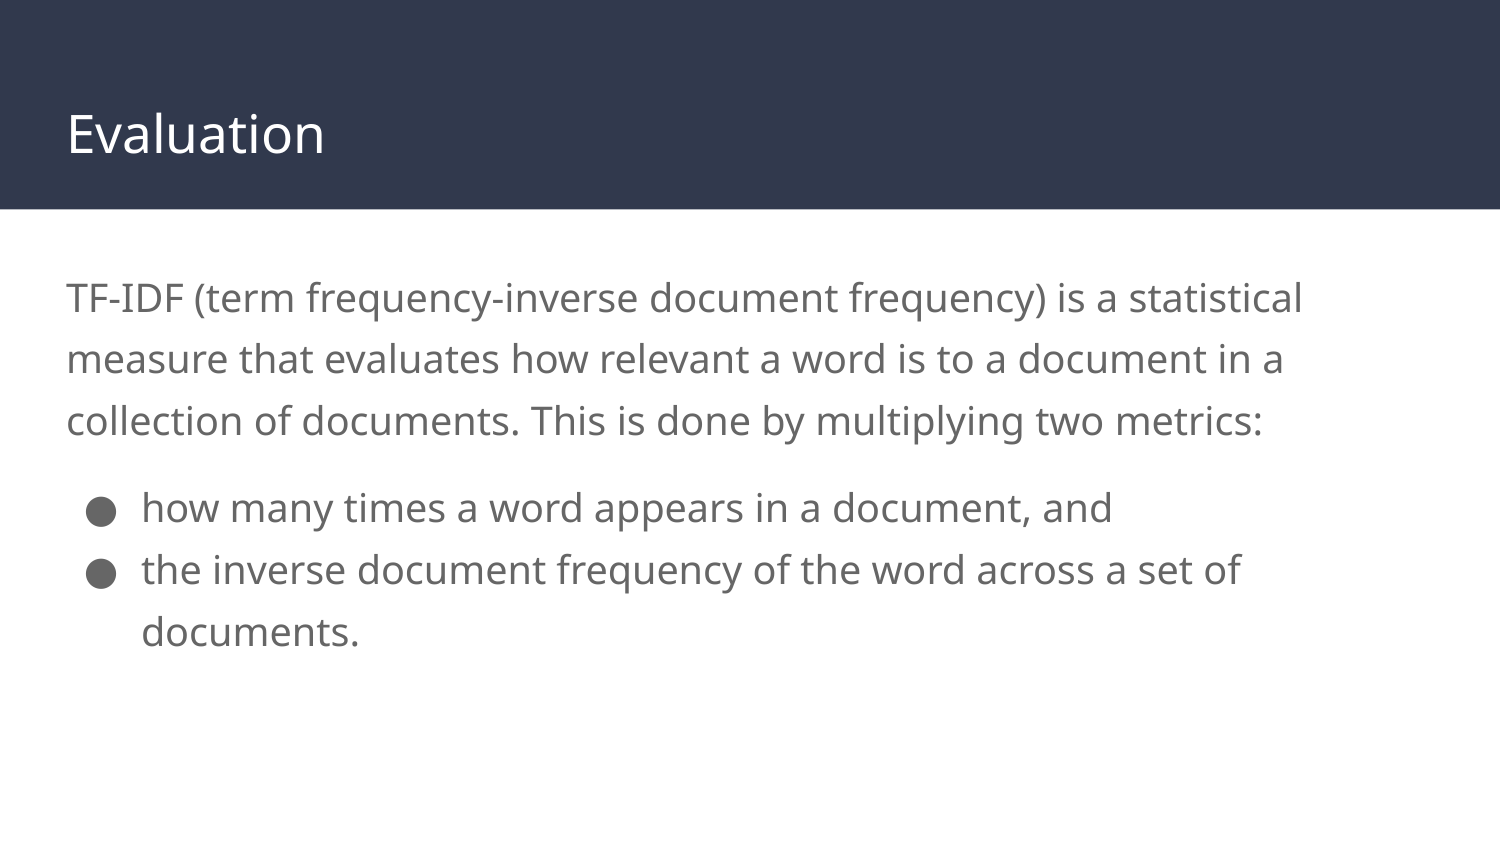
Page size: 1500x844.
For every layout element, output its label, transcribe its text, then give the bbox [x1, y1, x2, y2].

title Evaluation [51, 82, 1449, 185]
list TF-IDF (term frequency-inverse document frequency) is a statistical measure that evaluates how relevant a word is to a document in a collection of documents. This is done by multiplying two metrics: how many times a word appears in a document, and the inverse document frequency of the word across a set of documents. [51, 247, 1438, 752]
